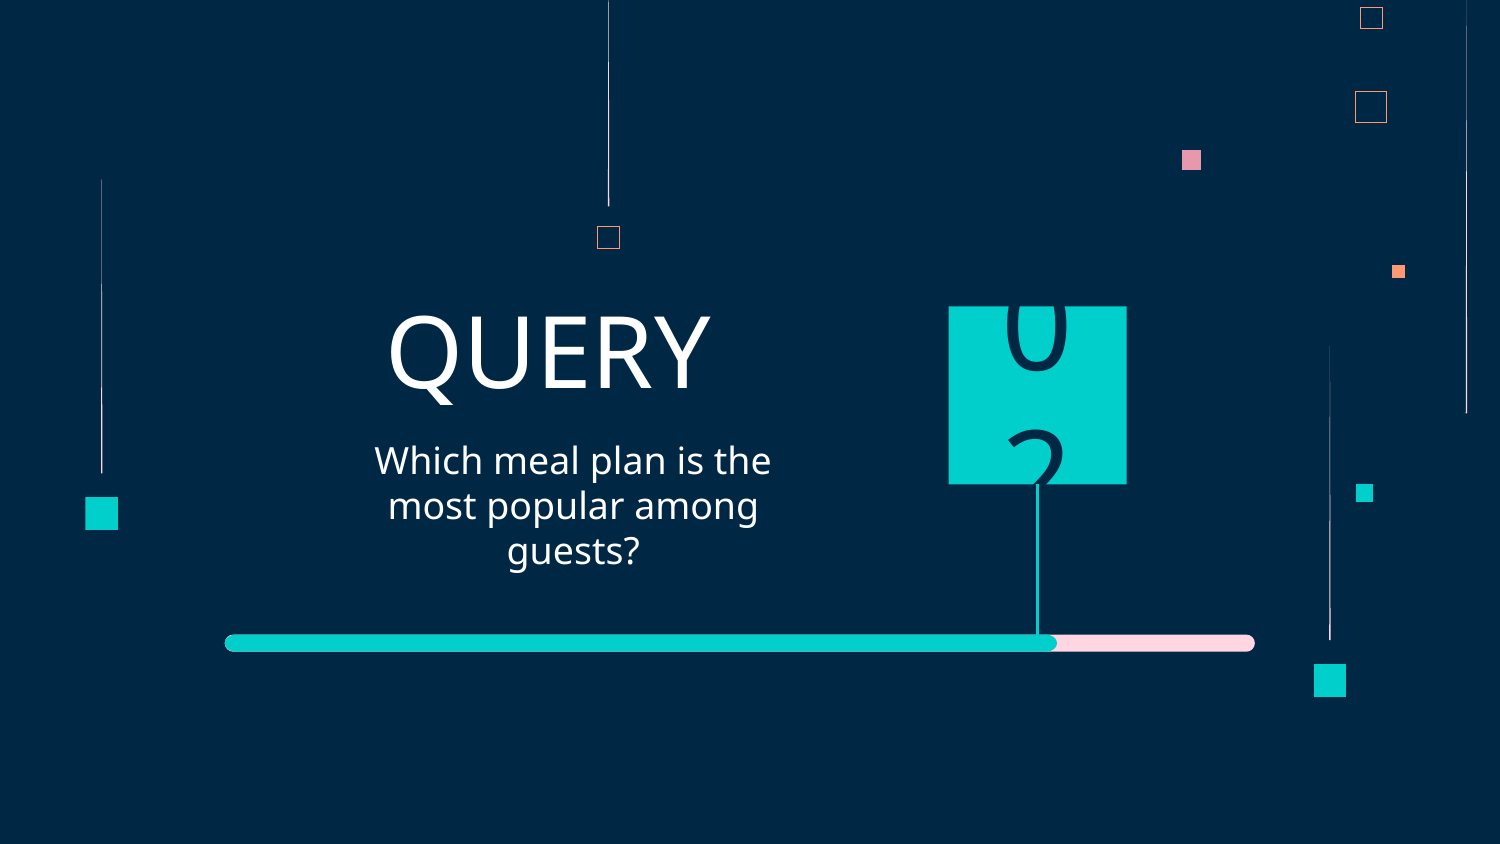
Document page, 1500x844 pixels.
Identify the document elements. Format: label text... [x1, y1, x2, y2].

text_box [948, 306, 1127, 485]
text_box [1049, 634, 1255, 652]
text_box [224, 634, 1058, 652]
title QUERY [333, 285, 764, 421]
title 02 [957, 348, 1119, 443]
subtitle Which meal plan is the most popular among guests? [319, 421, 828, 594]
